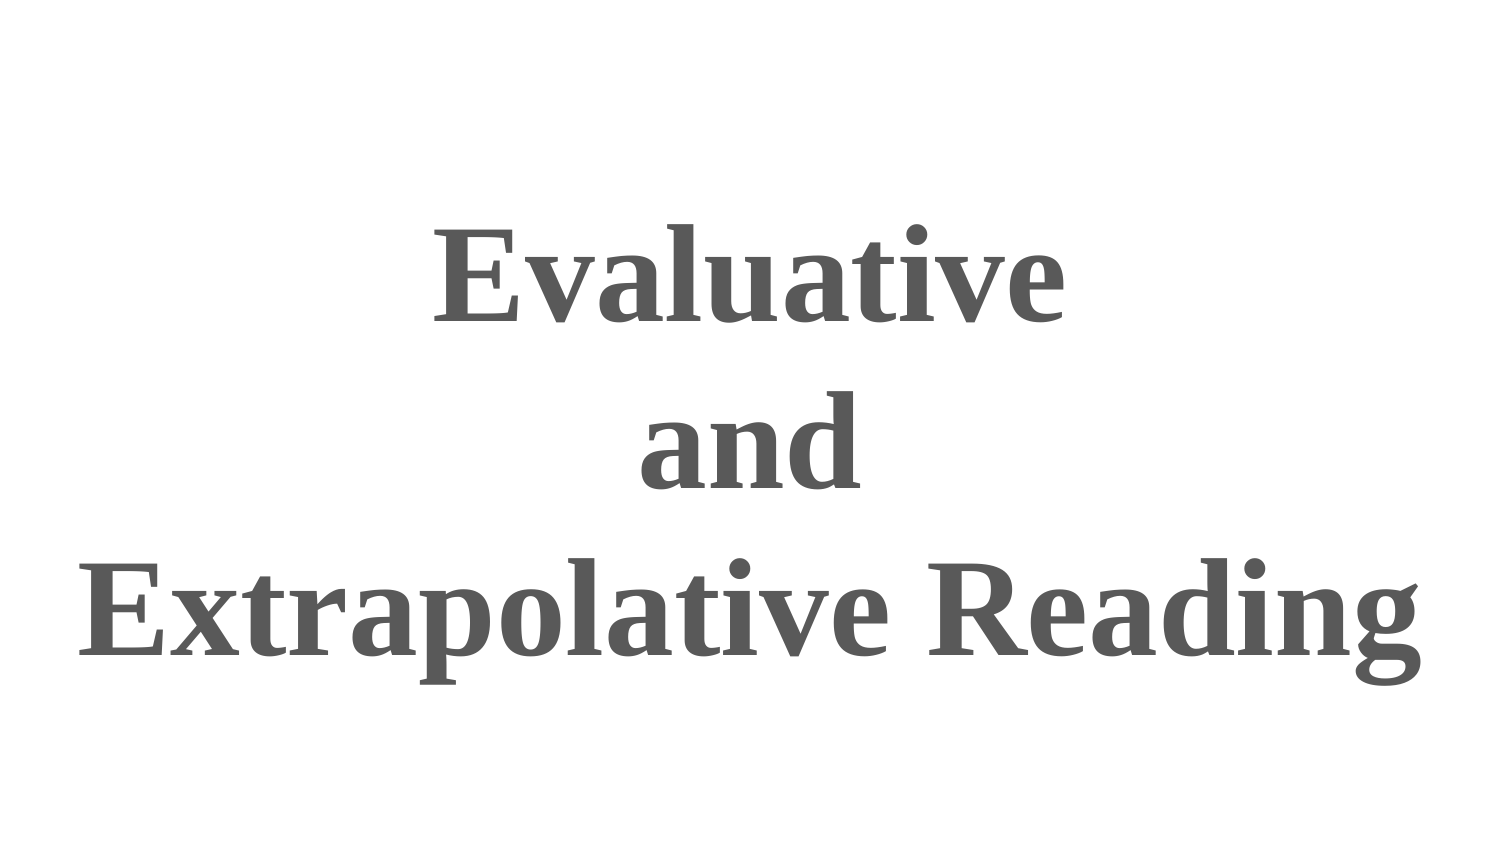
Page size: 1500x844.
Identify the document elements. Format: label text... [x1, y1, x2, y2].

subtitle Evaluative and Extrapolative Reading [51, 36, 1449, 828]
